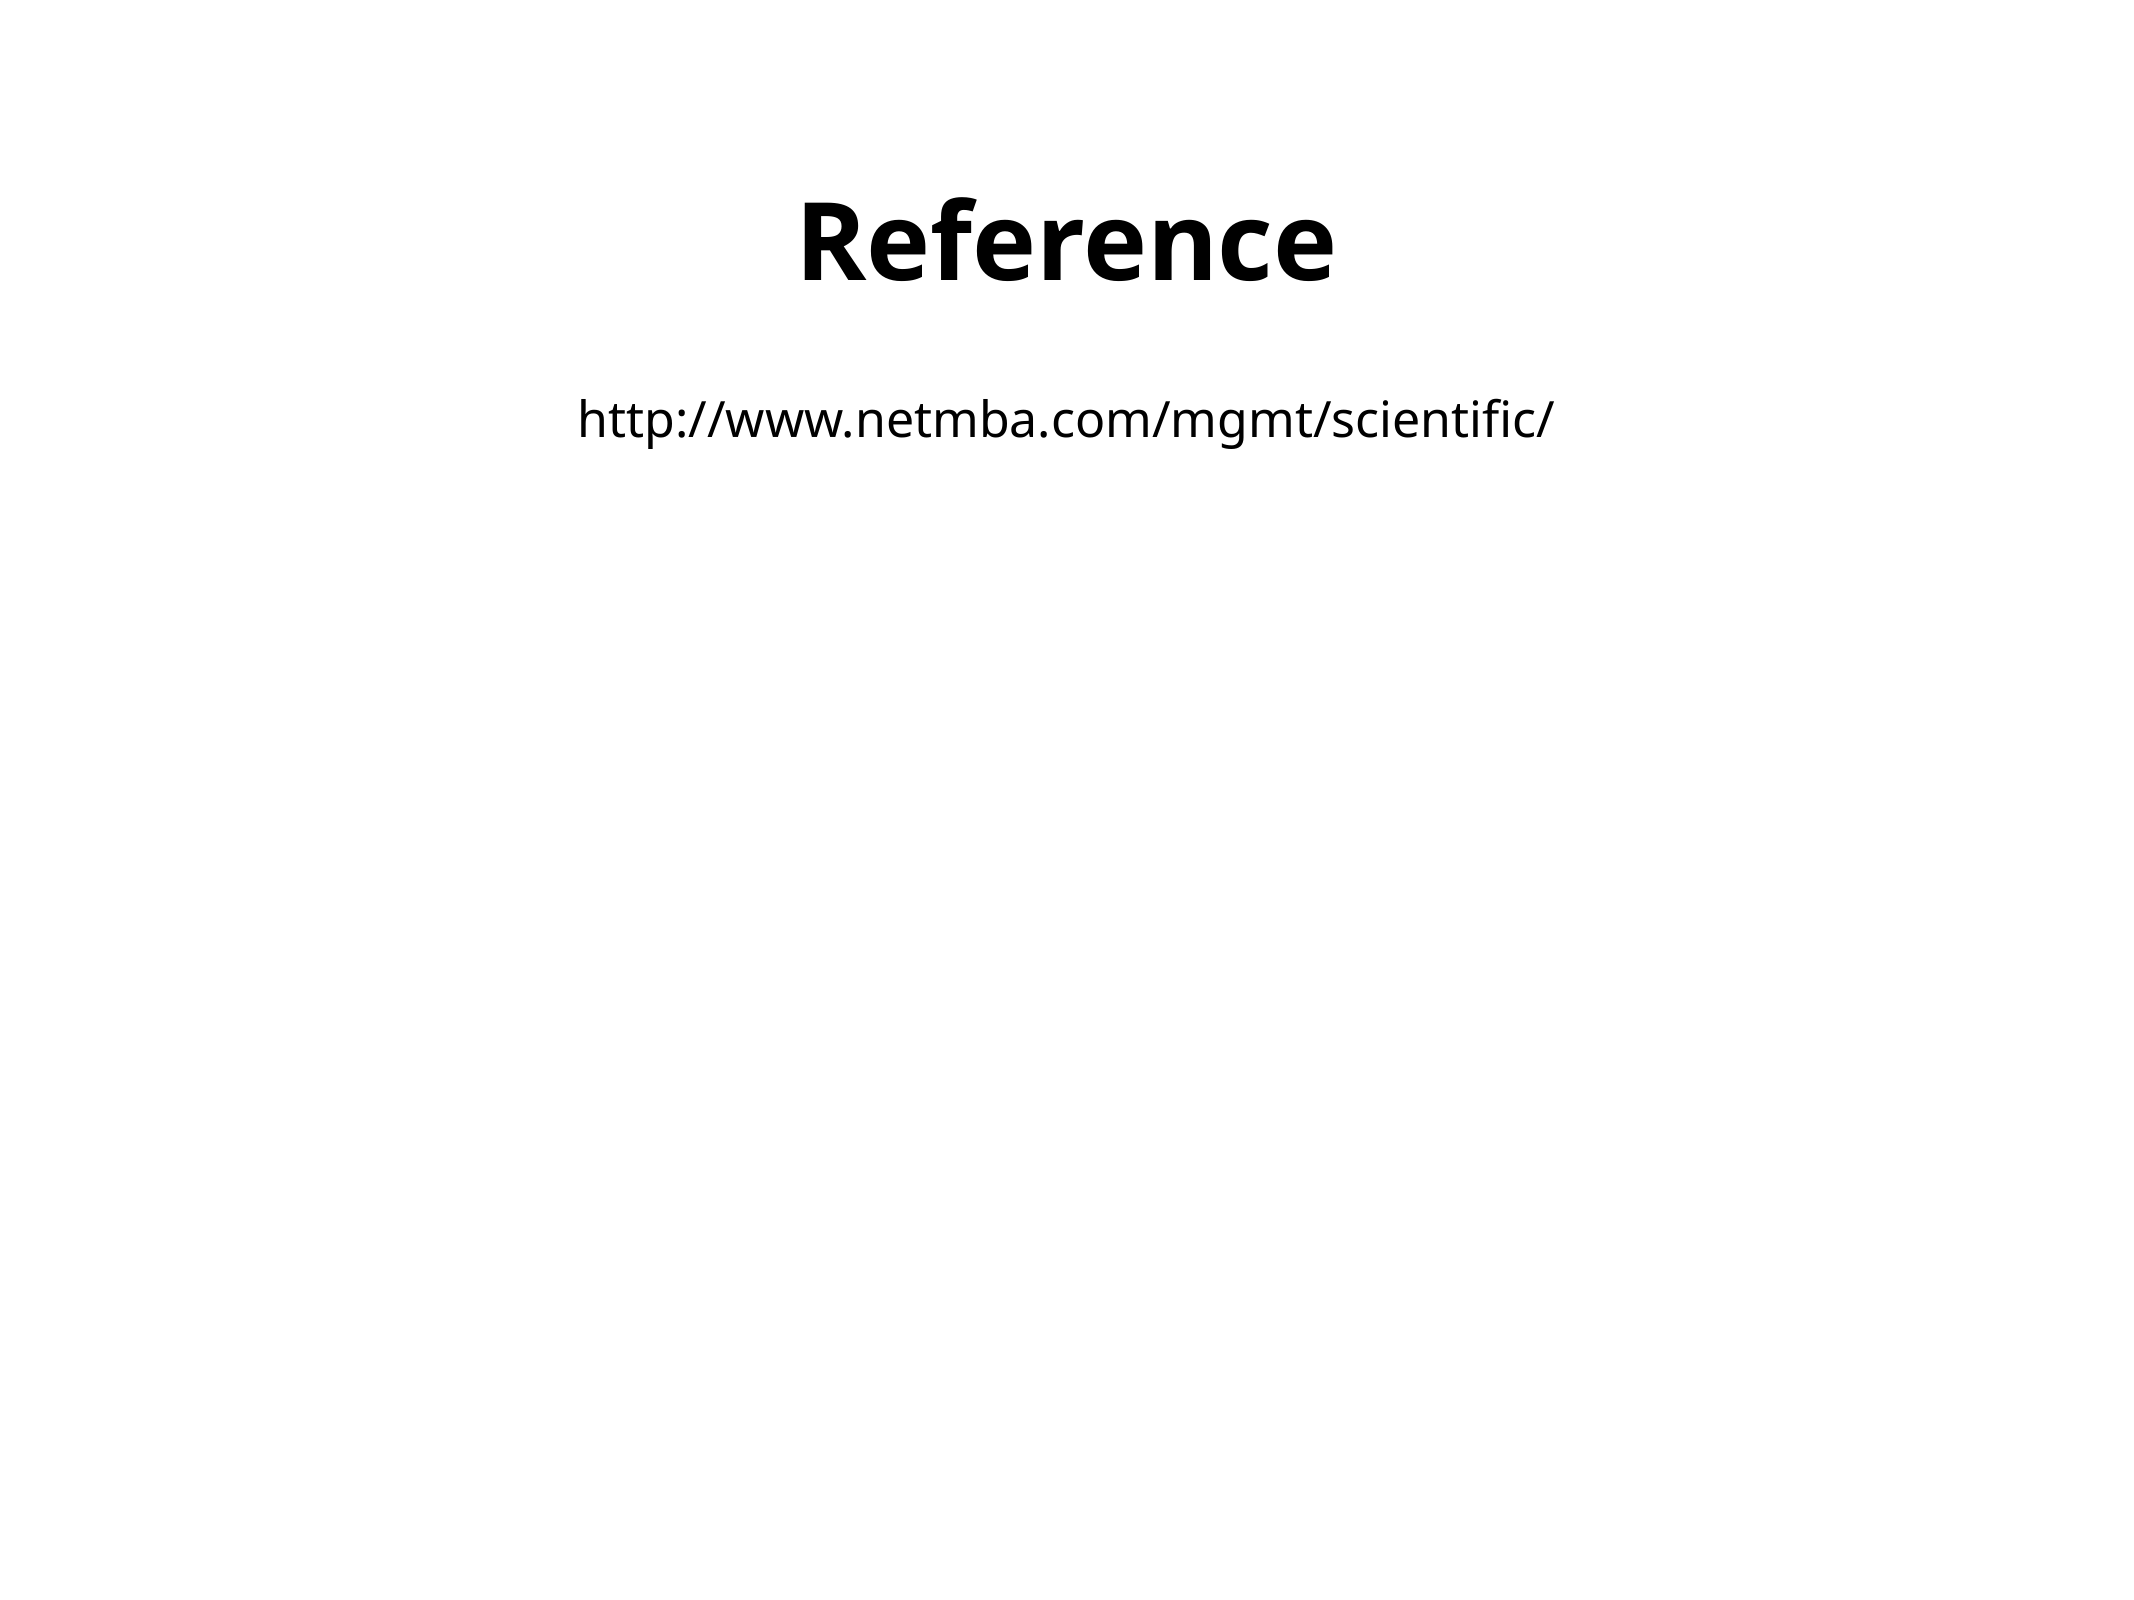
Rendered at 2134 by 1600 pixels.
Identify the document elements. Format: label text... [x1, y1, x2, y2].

text_box http://www.netmba.com/mgmt/scientific/ [569, 379, 1564, 456]
text_box Reference [786, 164, 1347, 311]
